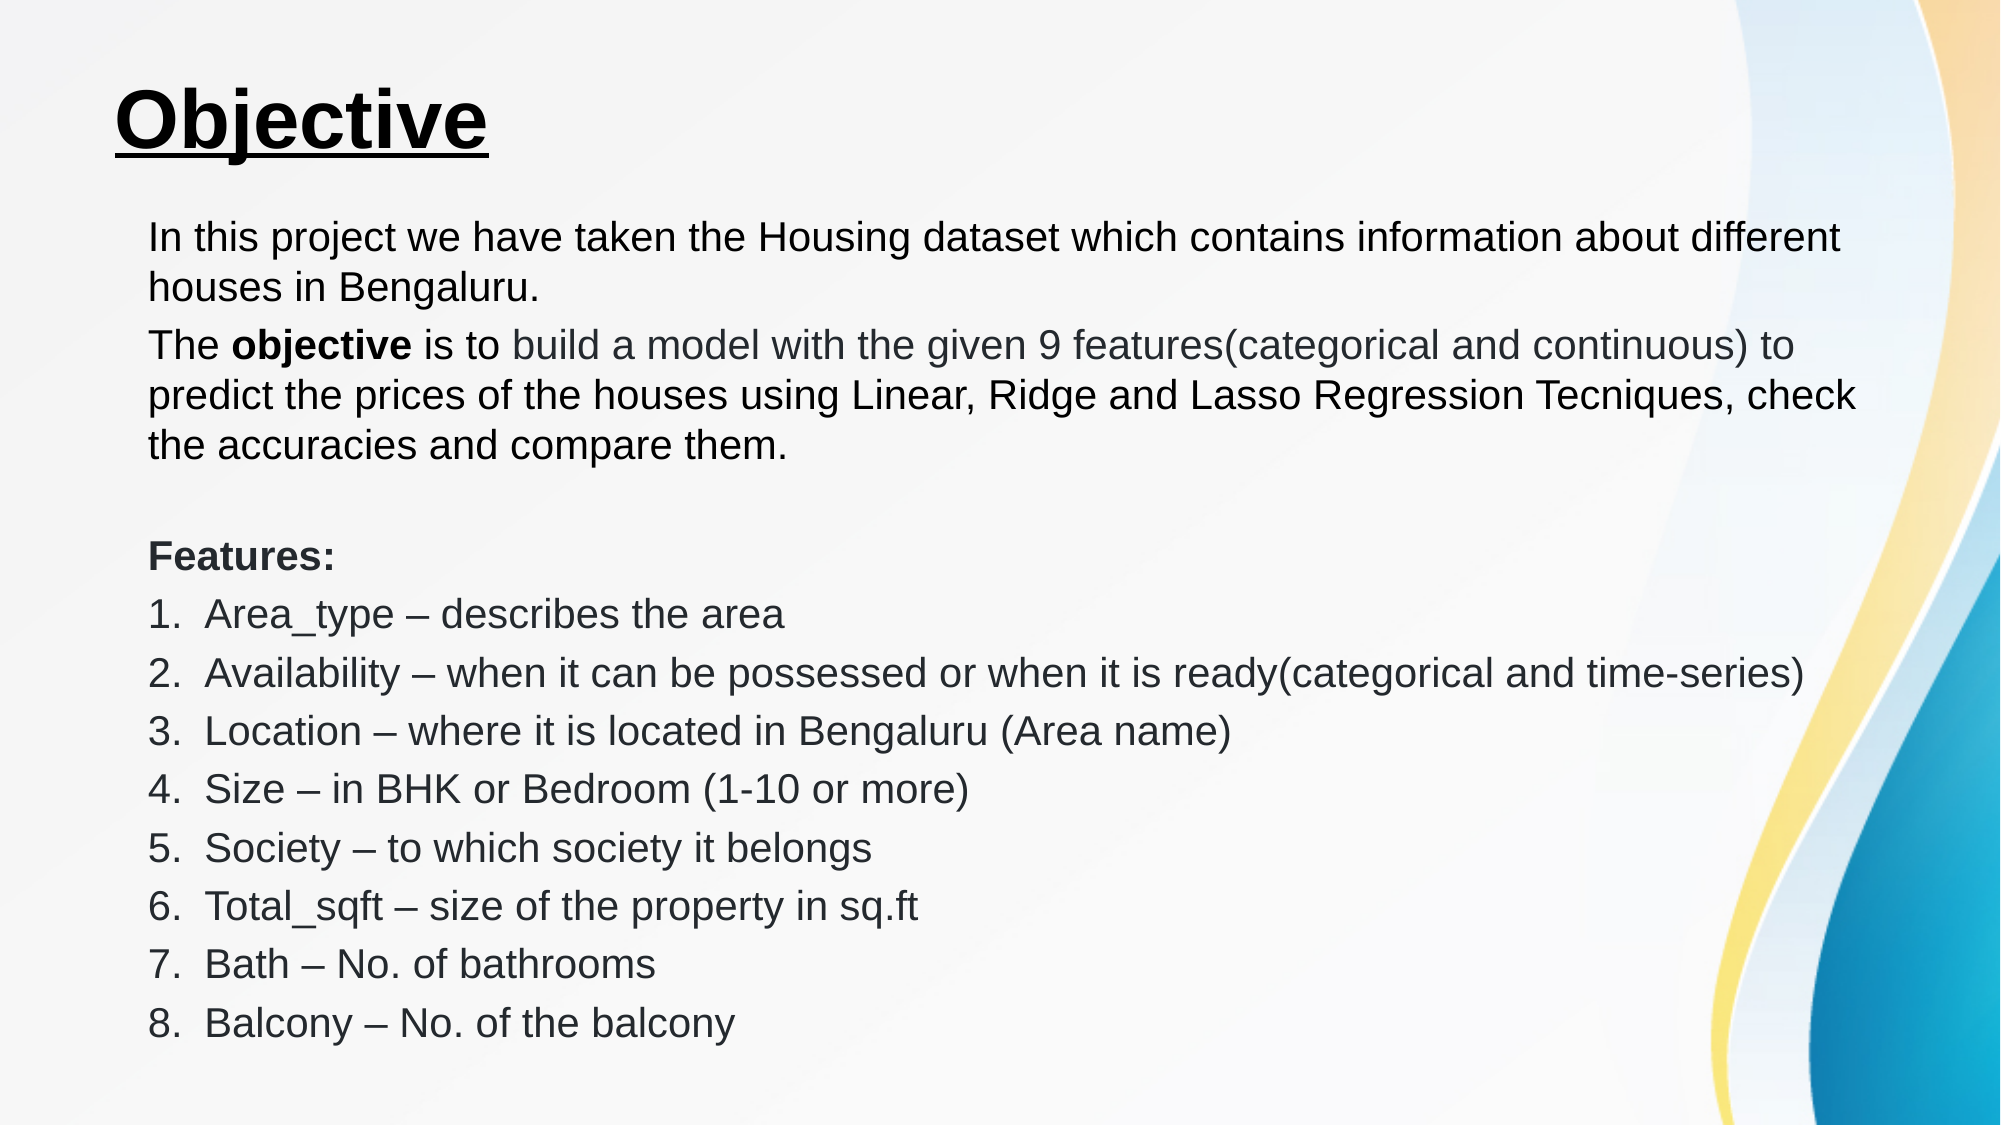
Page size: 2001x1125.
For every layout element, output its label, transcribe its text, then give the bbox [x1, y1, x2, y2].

title Objective [99, 67, 1901, 164]
list In this project we have taken the Housing dataset which contains information about different houses in Bengaluru. The objective is to build a model with the given 9 features(categorical and continuous) to predict the prices of the houses using Linear, Ridge and Lasso Regression Tecniques, check the accuracies and compare them. Features: Area_type – describes the area Availability – when it can be possessed or when it is ready(categorical and time-series) Location – where it is located in Bengaluru (Area name) Size – in BHK or Bedroom (1-10 or more) Society – to which society it belongs Total_sqft – size of the property in sq.ft Bath – No. of bathrooms Balcony – No. of the balcony [132, 201, 1879, 1076]
picture [0, 0, 2001, 1125]
